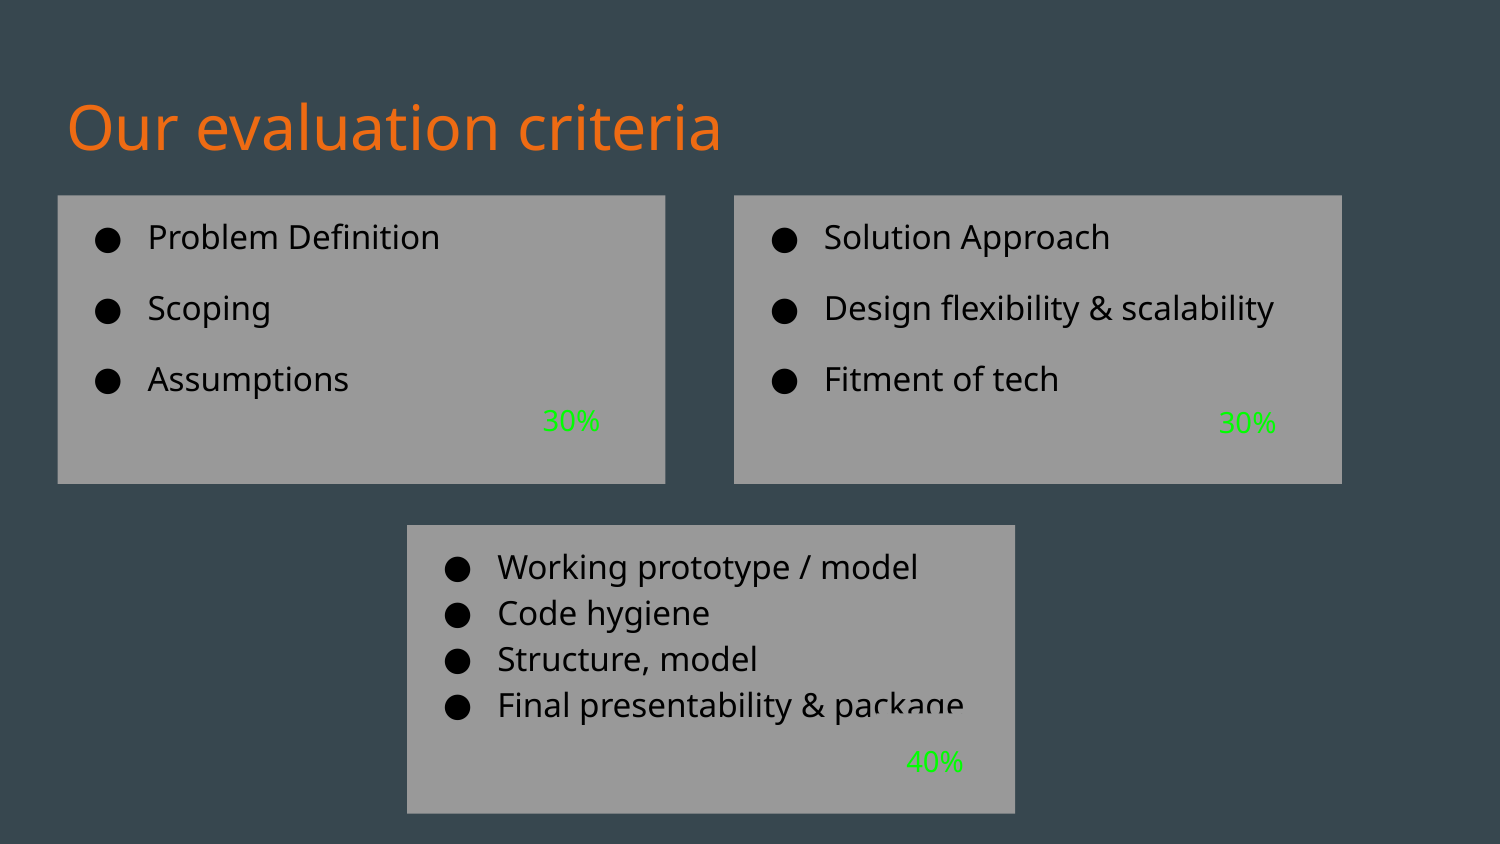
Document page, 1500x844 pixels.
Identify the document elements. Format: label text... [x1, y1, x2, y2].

text_box 40% [876, 713, 995, 808]
text_box 30% [512, 372, 631, 467]
list Working prototype / model Code hygiene Structure, model Final presentability & package [407, 525, 1016, 814]
list Solution Approach Design flexibility & scalability Fitment of tech [734, 195, 1342, 484]
list Problem Definition Scoping Assumptions [57, 195, 666, 484]
title Our evaluation criteria [51, 72, 1449, 167]
text_box 30% [1188, 374, 1307, 469]
